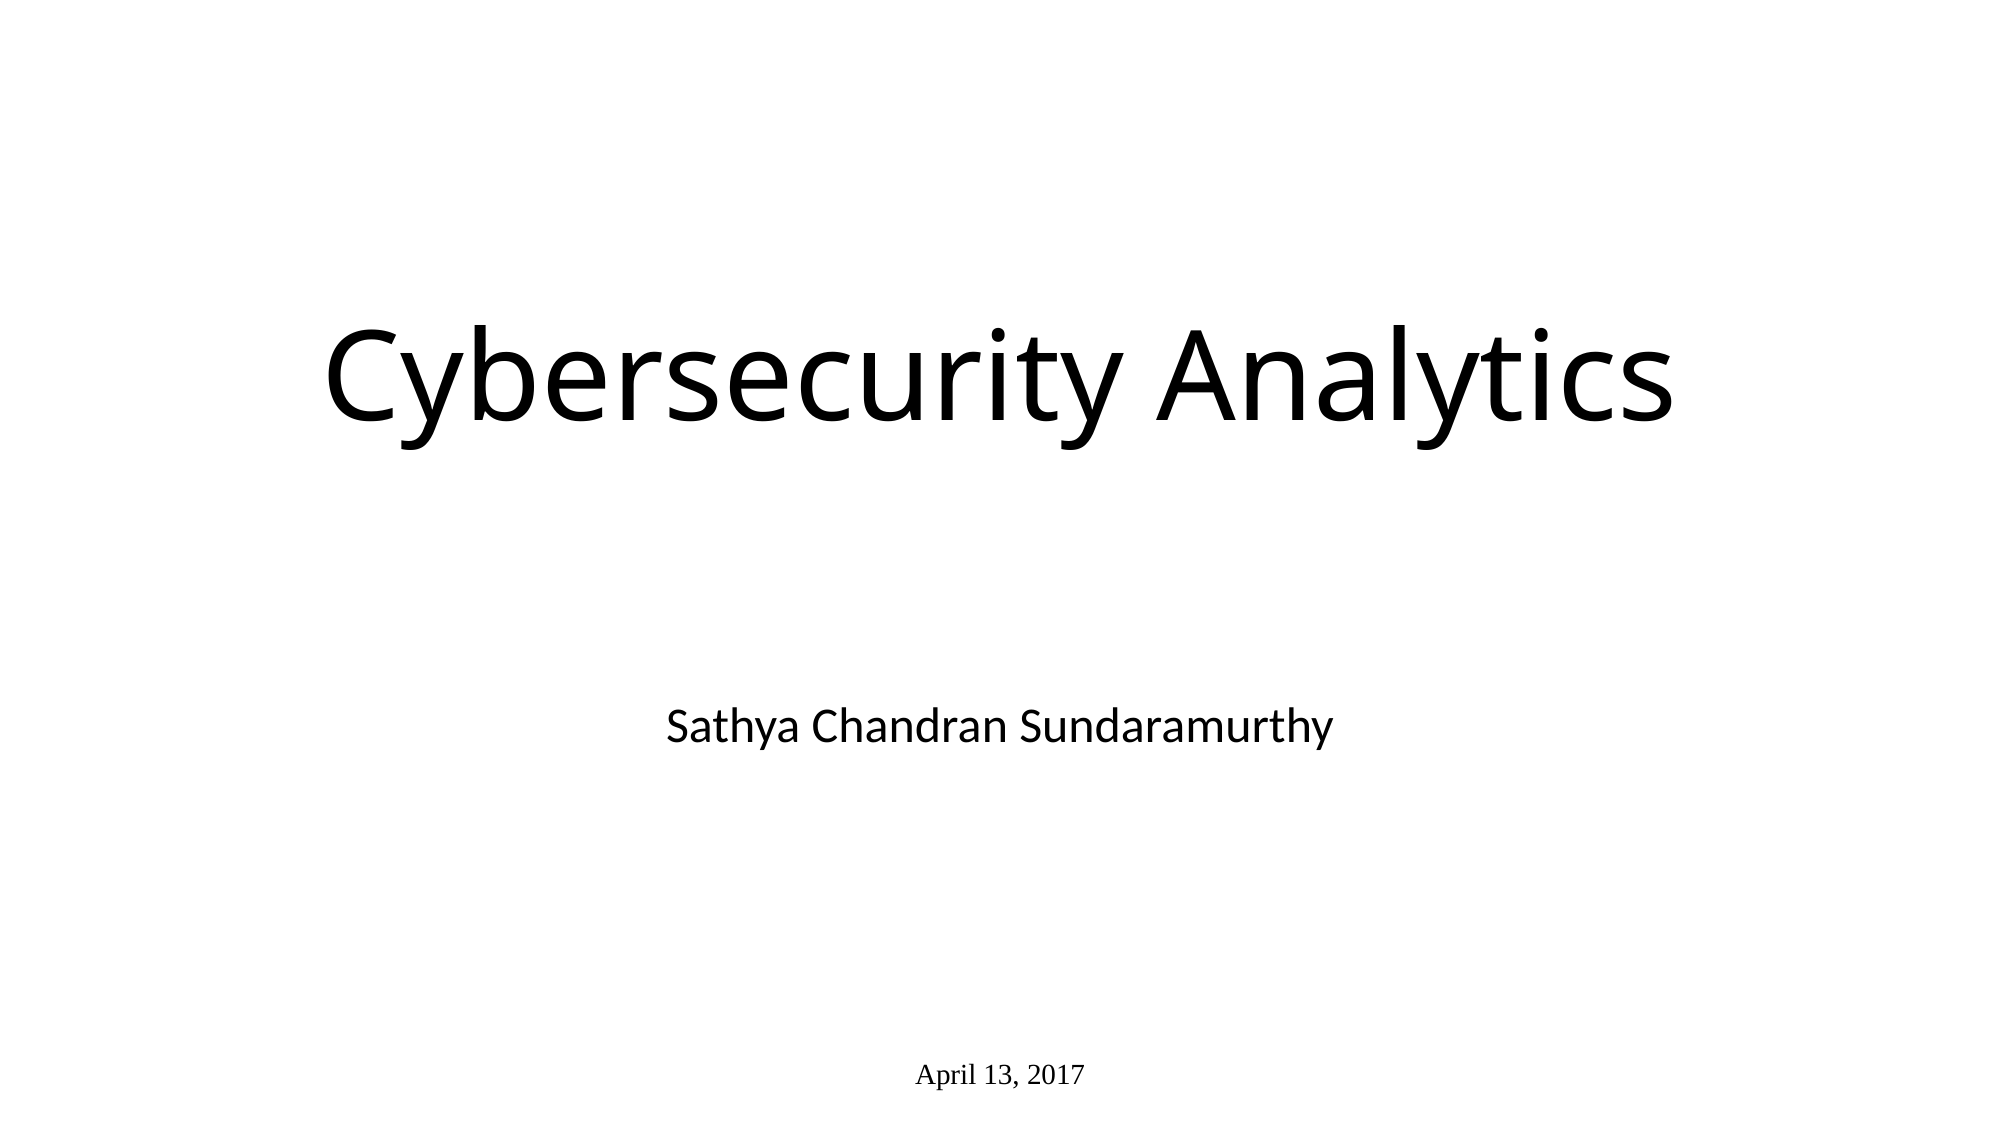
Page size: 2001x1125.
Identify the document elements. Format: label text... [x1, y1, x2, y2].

footer April 13, 2017 [662, 1042, 1338, 1103]
title Cybersecurity Analytics [249, 184, 1750, 576]
subtitle Sathya Chandran Sundaramurthy [249, 590, 1750, 863]
